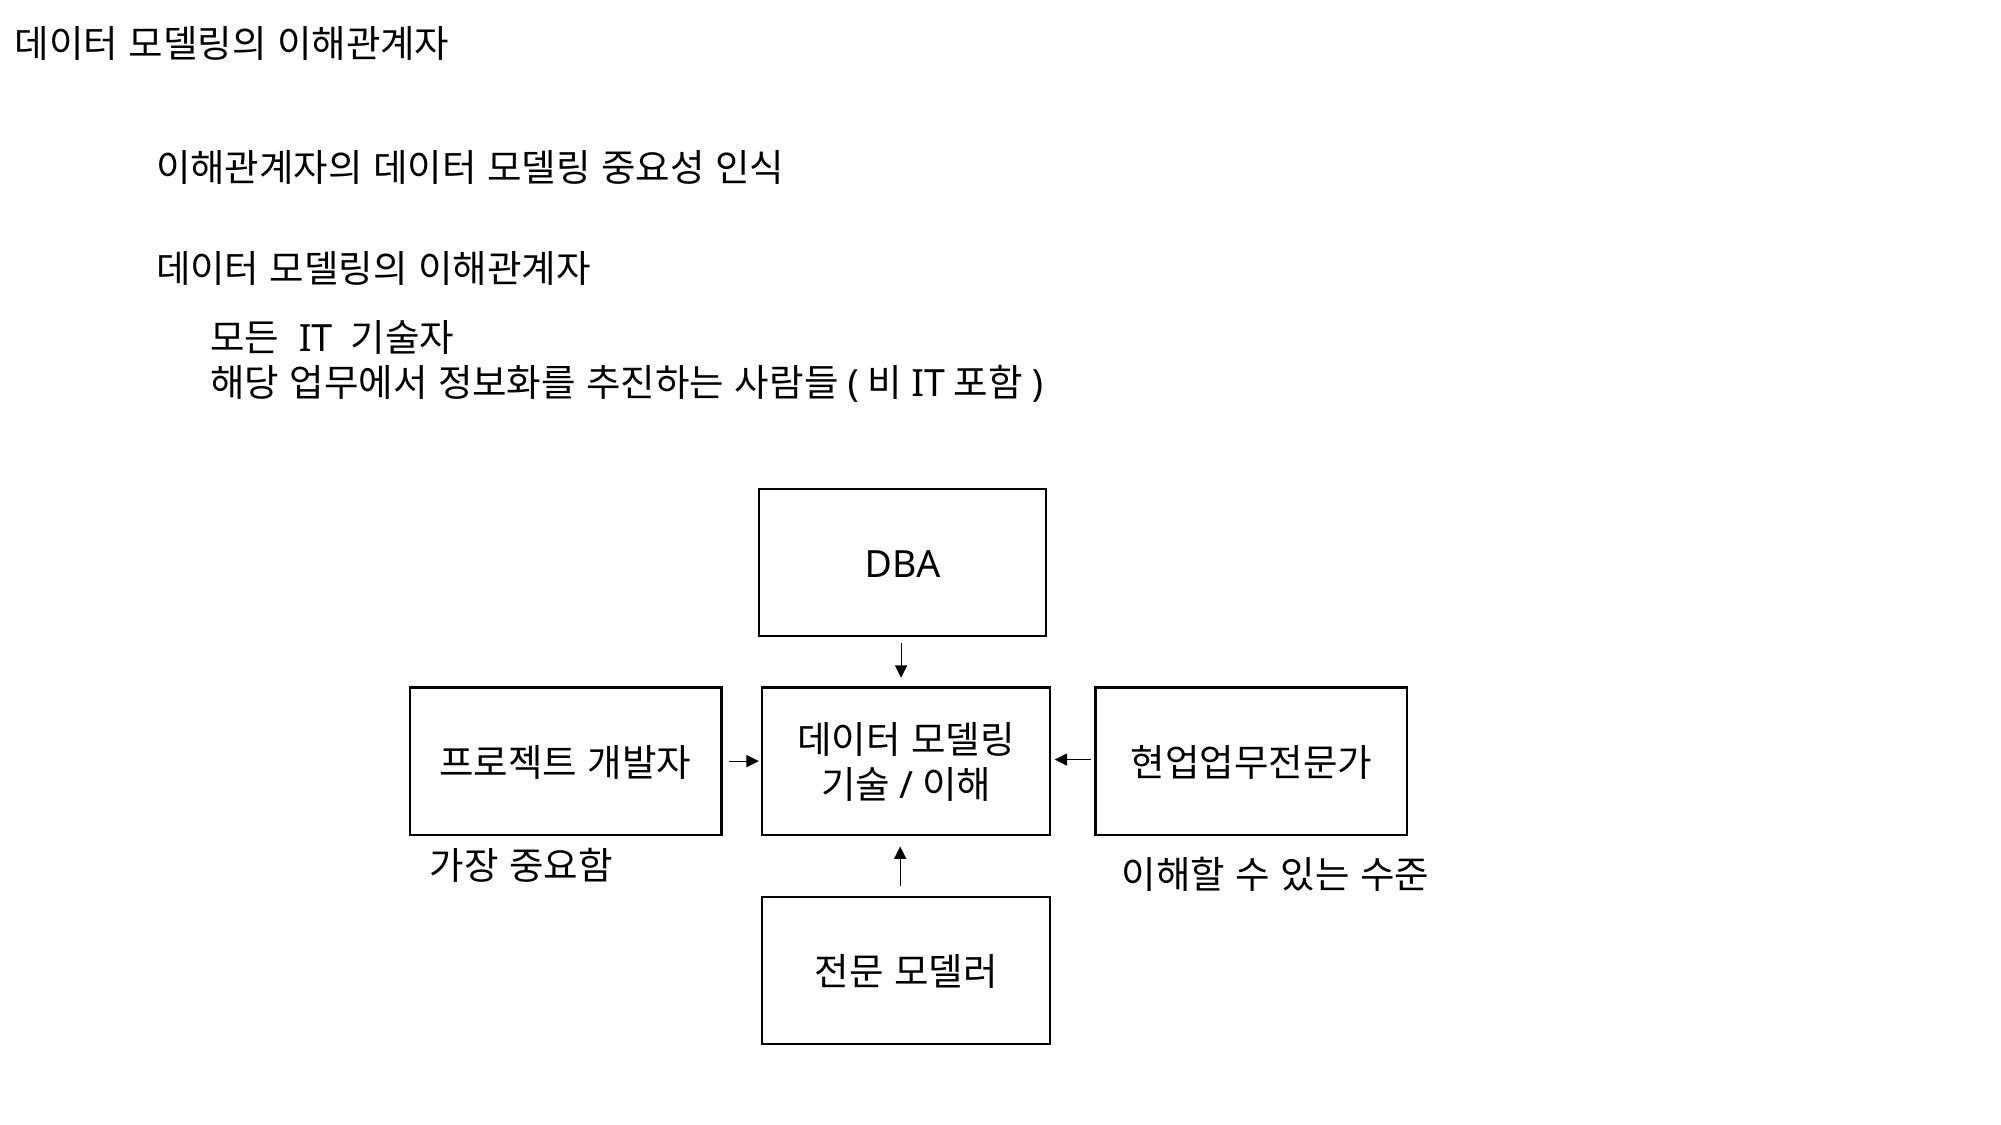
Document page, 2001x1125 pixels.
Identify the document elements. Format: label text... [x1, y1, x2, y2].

text_box 전문 모델러 [761, 896, 1051, 1045]
text_box 이해관계자의 데이터 모델링 중요성 인식 [141, 136, 1599, 197]
text_box 프로젝트 개발자 [409, 686, 723, 836]
text_box 모든 IT 기술자 해당 업무에서 정보화를 추진하는 사람들(비IT포함) [195, 306, 1653, 412]
text_box 데이터 모델링 기술/이해 [761, 686, 1051, 836]
text_box 가장 중요함 [415, 834, 670, 895]
text_box 현업업무전문가 [1094, 686, 1408, 836]
text_box DBA [758, 488, 1047, 637]
text_box 데이터 모델링의 이해관계자 [141, 237, 1952, 298]
text_box 데이터 모델링의 이해관계자 [0, 12, 605, 72]
text_box 이해할 수 있는 수준 [1106, 843, 1507, 904]
